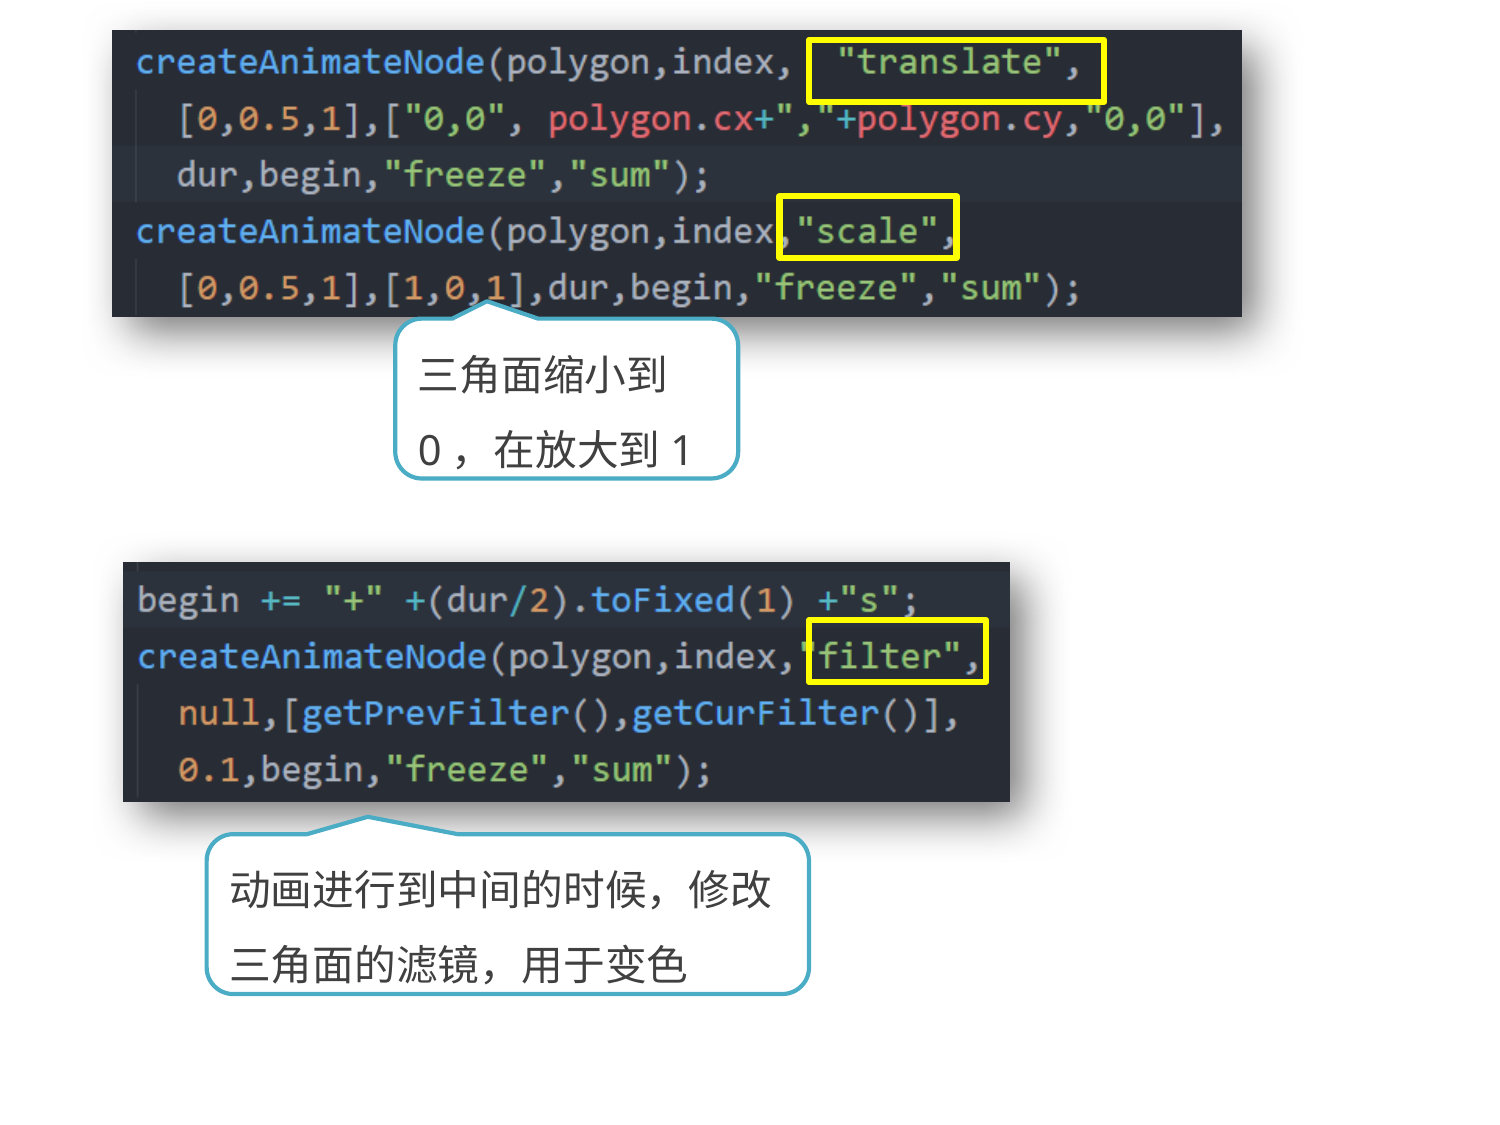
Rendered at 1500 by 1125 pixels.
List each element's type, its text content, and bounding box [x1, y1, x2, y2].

text_box 三角面缩小到0，在放大到1 [393, 326, 741, 481]
picture [123, 562, 1010, 802]
picture [111, 30, 1243, 318]
text_box 动画进行到中间的时候，修改三角面的滤镜，用于变色 [204, 814, 812, 997]
